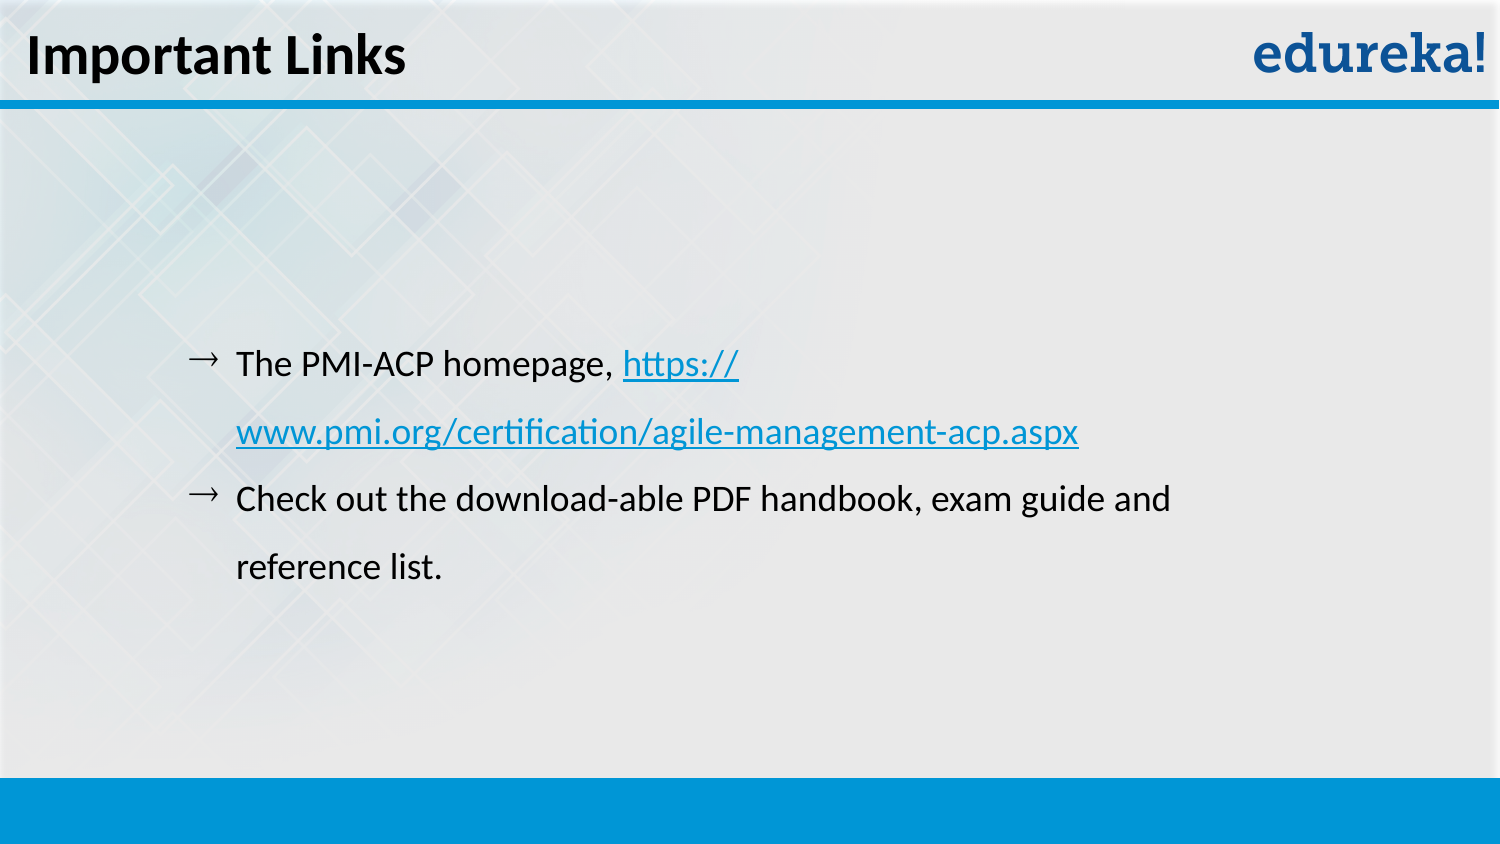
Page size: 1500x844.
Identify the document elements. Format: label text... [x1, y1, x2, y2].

text_box The PMI-ACP homepage, https://www.pmi.org/certification/agile-management-acp.aspx Check out the download-able PDF handbook, exam guide and reference list. [174, 309, 1244, 595]
picture [1254, 32, 1484, 73]
list Important Links [26, 15, 1215, 89]
